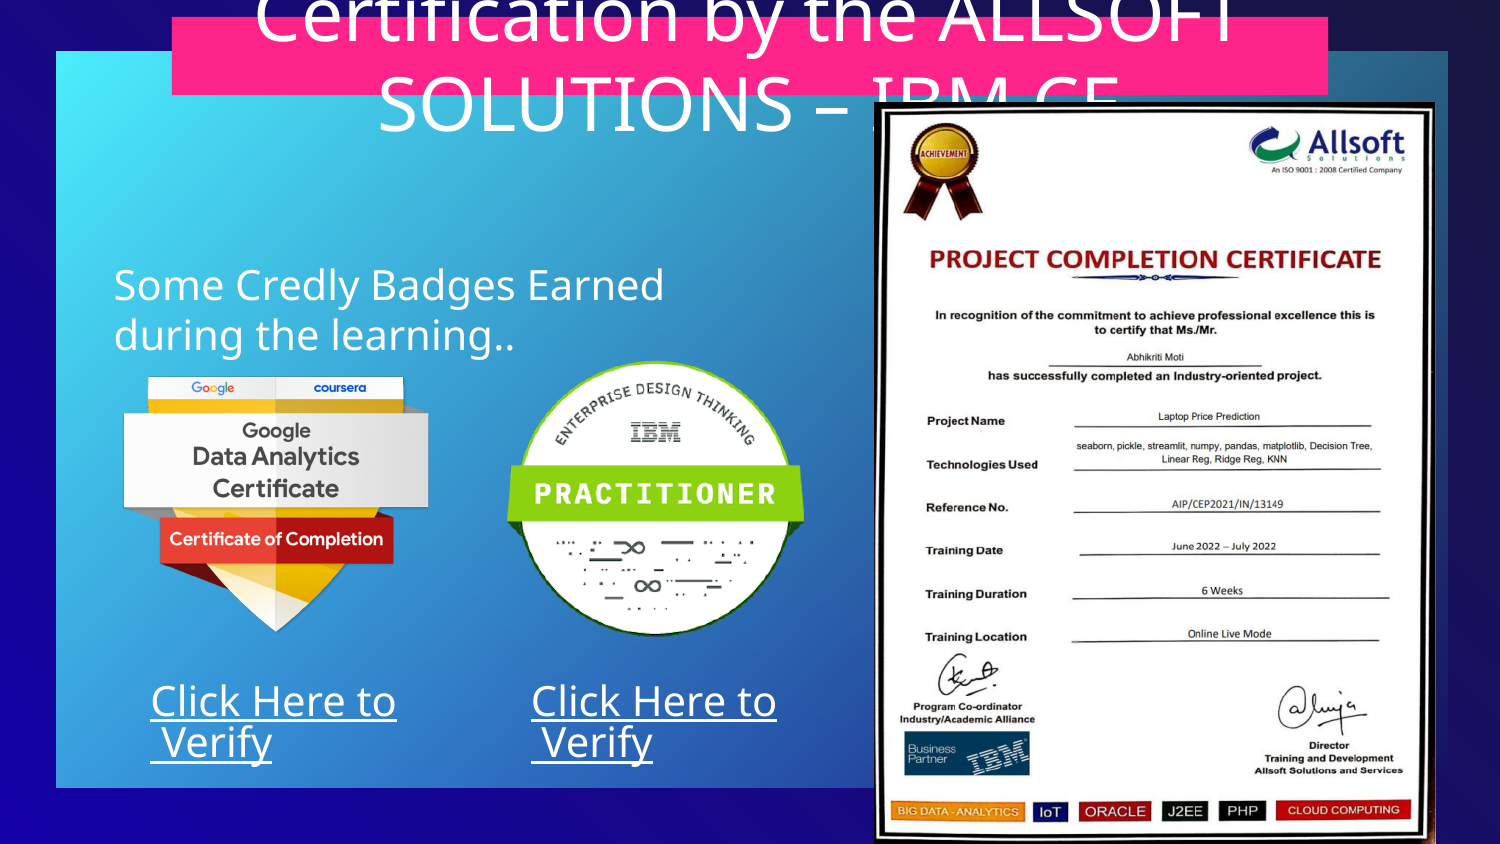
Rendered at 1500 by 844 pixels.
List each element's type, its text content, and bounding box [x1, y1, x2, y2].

text_box Some Credly Badges Earned during the learning.. [98, 243, 743, 349]
text_box Click Here to Verify [515, 659, 802, 730]
picture [874, 102, 1436, 844]
picture [505, 348, 805, 648]
picture [113, 336, 436, 660]
title Certification by the ALLSOFT SOLUTIONS – IBM CE [171, 16, 1329, 96]
text_box Click Here to Verify [135, 669, 421, 730]
